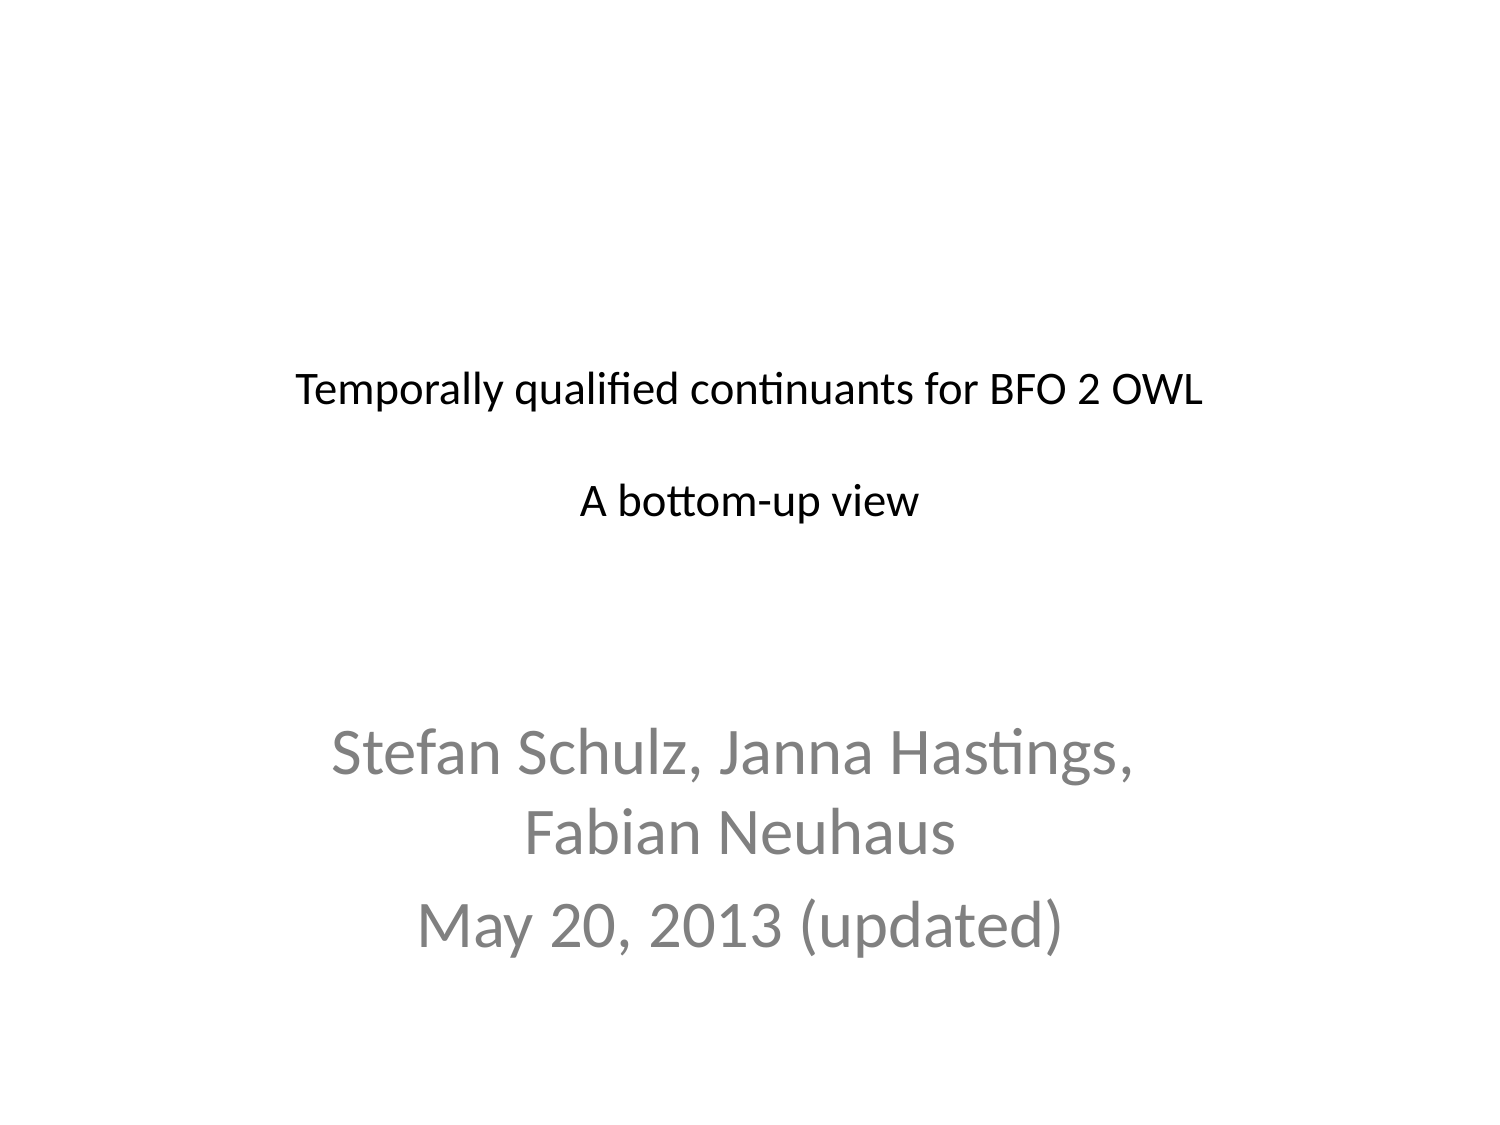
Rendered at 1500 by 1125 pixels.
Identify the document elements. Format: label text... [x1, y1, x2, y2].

title Temporally qualified continuants for BFO 2 OWL A bottom-up view [112, 349, 1388, 591]
subtitle Stefan Schulz, Janna Hastings, Fabian Neuhaus May 20, 2013 (updated) [135, 700, 1346, 988]
